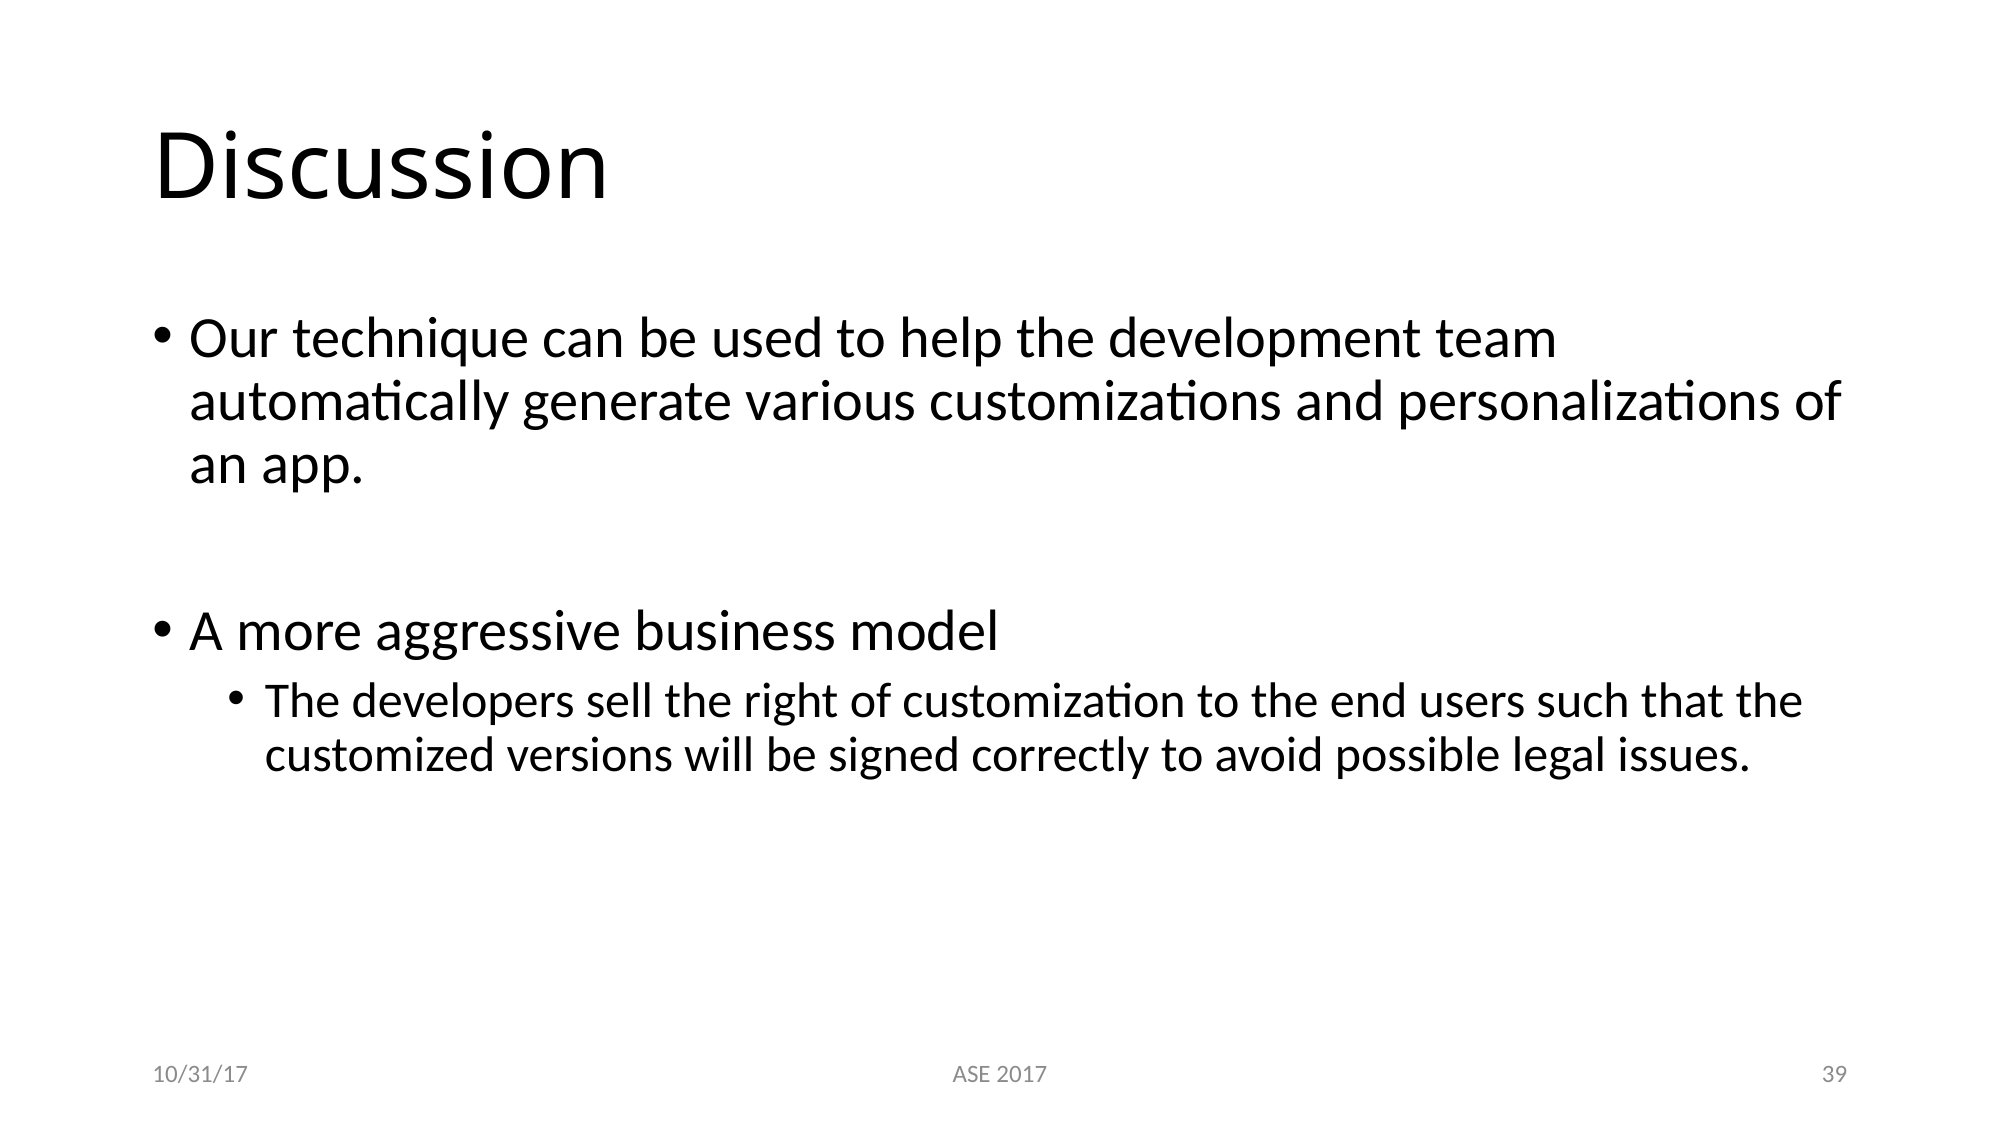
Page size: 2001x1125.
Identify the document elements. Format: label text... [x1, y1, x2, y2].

slide_number 38 [1412, 1042, 1863, 1103]
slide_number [137, 1042, 588, 1103]
footer ASE 2017 [662, 1042, 1338, 1103]
title Discussion [137, 59, 1863, 278]
list Our technique can be used to help the development team automatically generate various customizations and personalizations of an app. A more aggressive business model The developers sell the right of customization to the end users such that the customized versions will be signed correctly to avoid possible legal issues. [137, 299, 1863, 1014]
